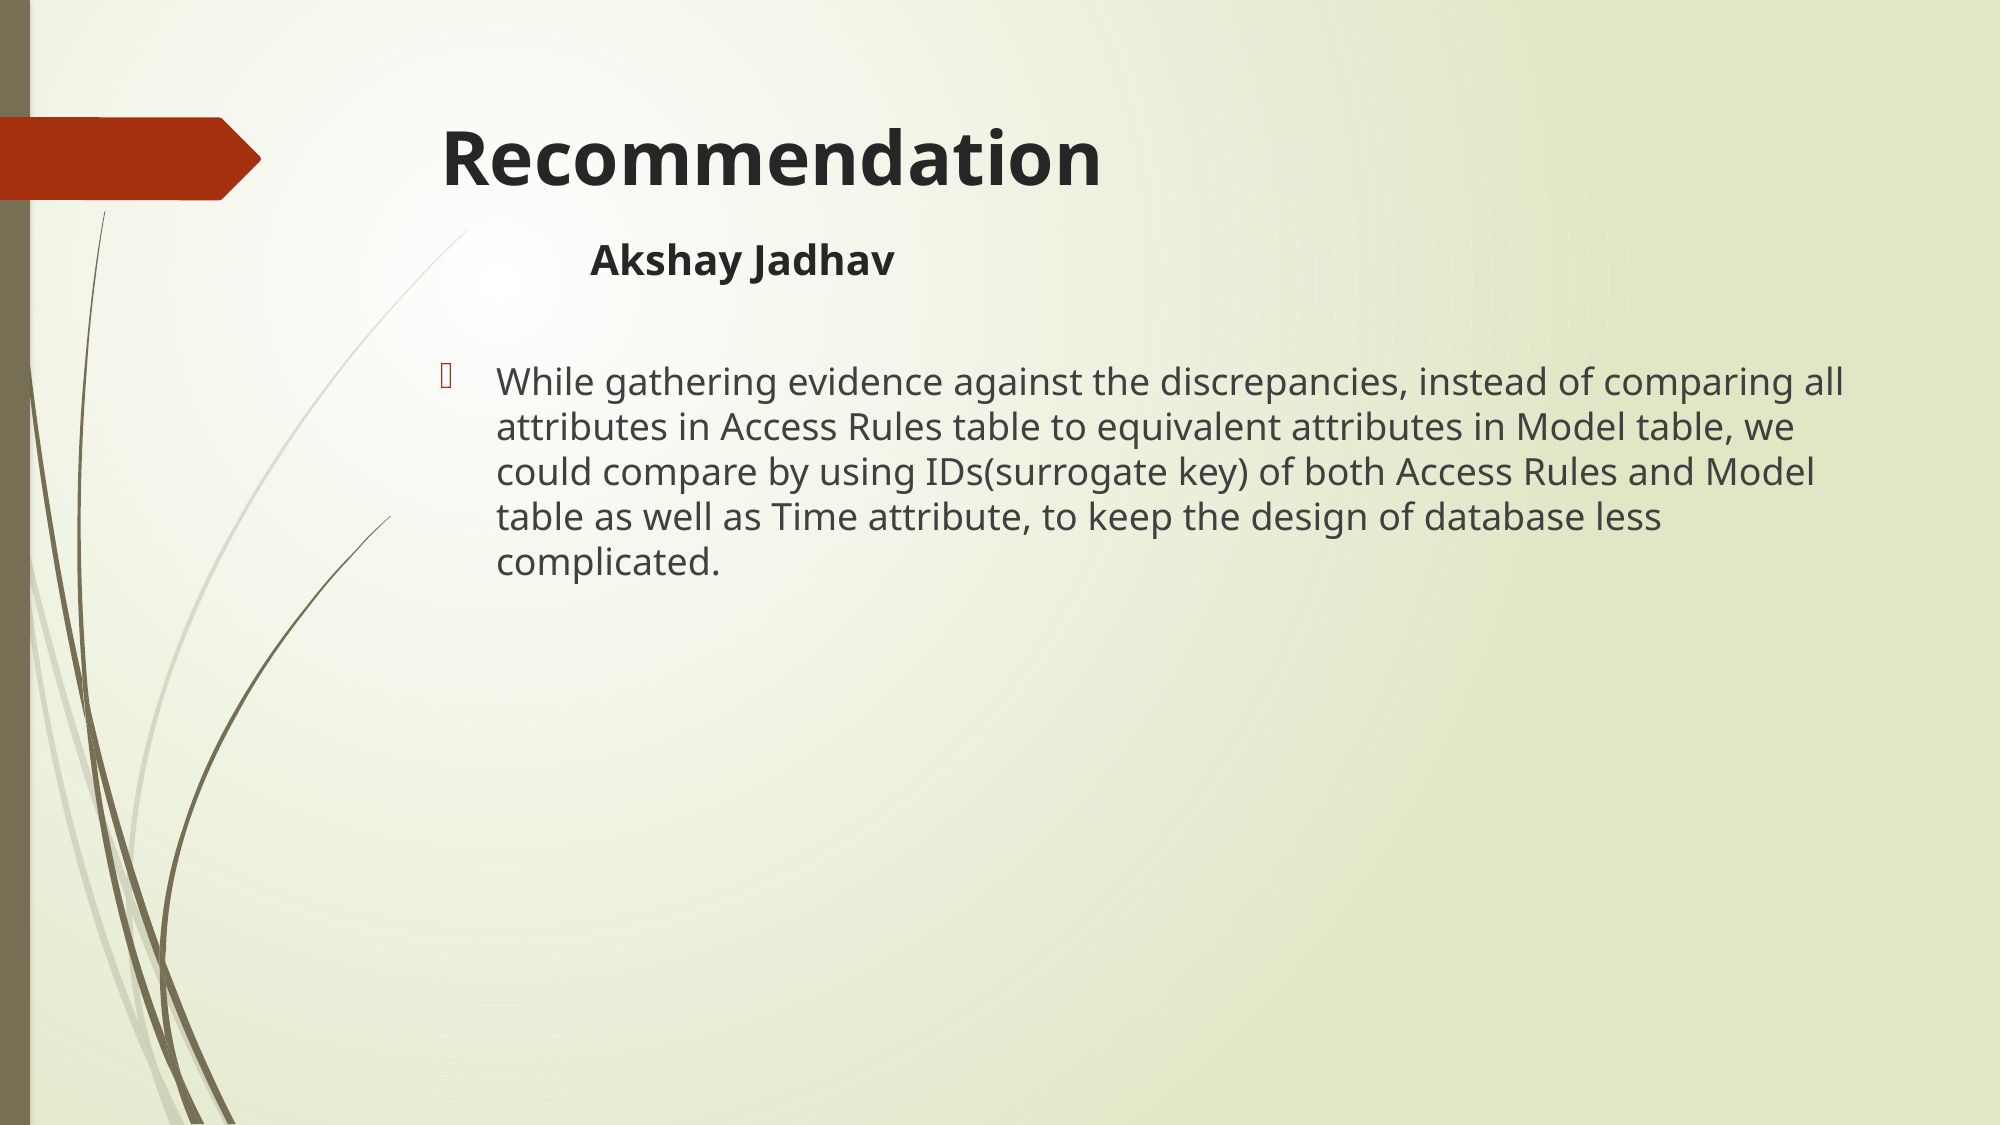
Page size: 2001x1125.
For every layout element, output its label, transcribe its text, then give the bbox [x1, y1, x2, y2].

title Recommendation Akshay Jadhav [425, 102, 1888, 313]
list While gathering evidence against the discrepancies, instead of comparing all attributes in Access Rules table to equivalent attributes in Model table, we could compare by using IDs(surrogate key) of both Access Rules and Model table as well as Time attribute, to keep the design of database less complicated. [424, 350, 1888, 970]
